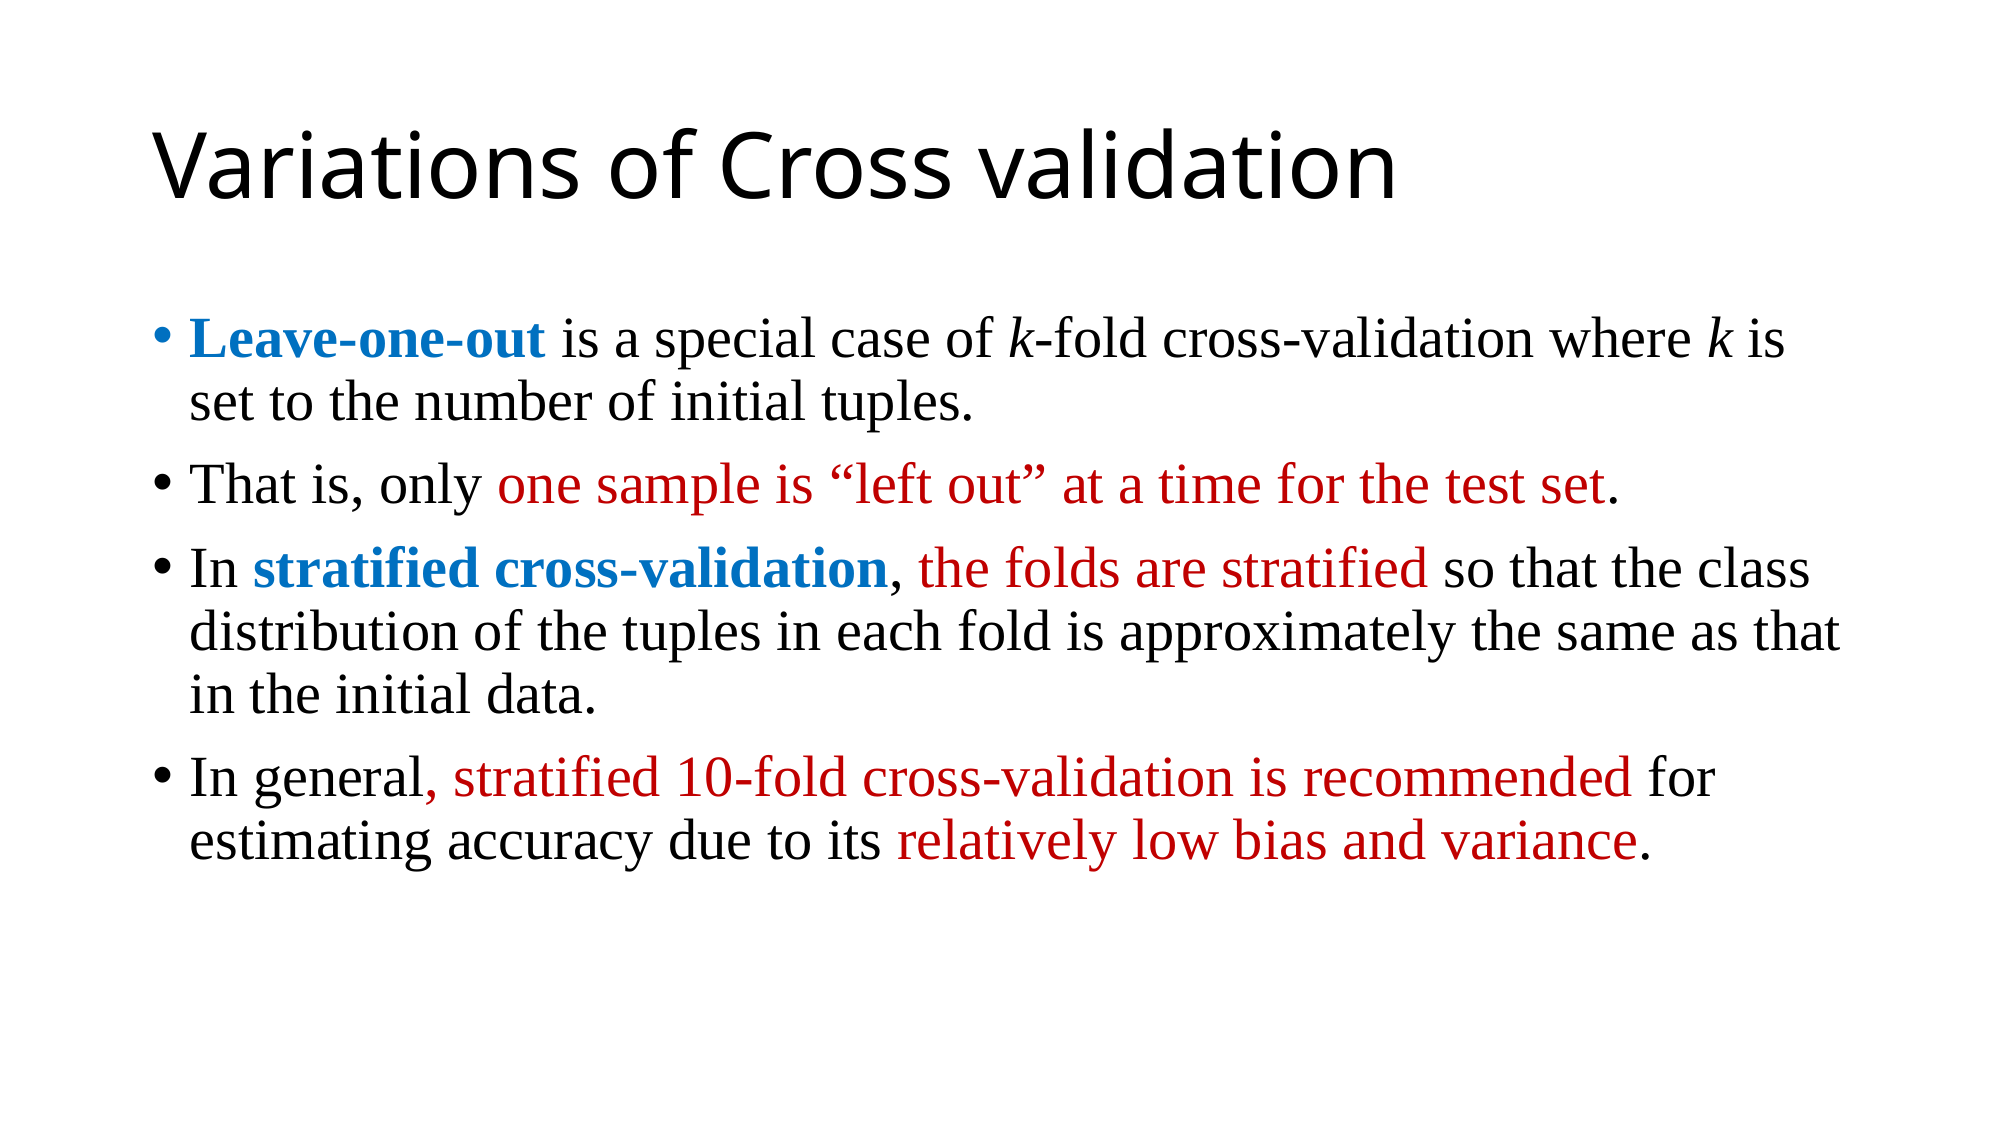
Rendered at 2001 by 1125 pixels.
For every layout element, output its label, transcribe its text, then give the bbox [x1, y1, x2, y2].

list Leave-one-out is a special case of k-fold cross-validation where k is set to the number of initial tuples. That is, only one sample is “left out” at a time for the test set. In stratified cross-validation, the folds are stratified so that the class distribution of the tuples in each fold is approximately the same as that in the initial data. In general, stratified 10-fold cross-validation is recommended for estimating accuracy due to its relatively low bias and variance. [137, 299, 1863, 1014]
title Variations of Cross validation [137, 59, 1863, 278]
